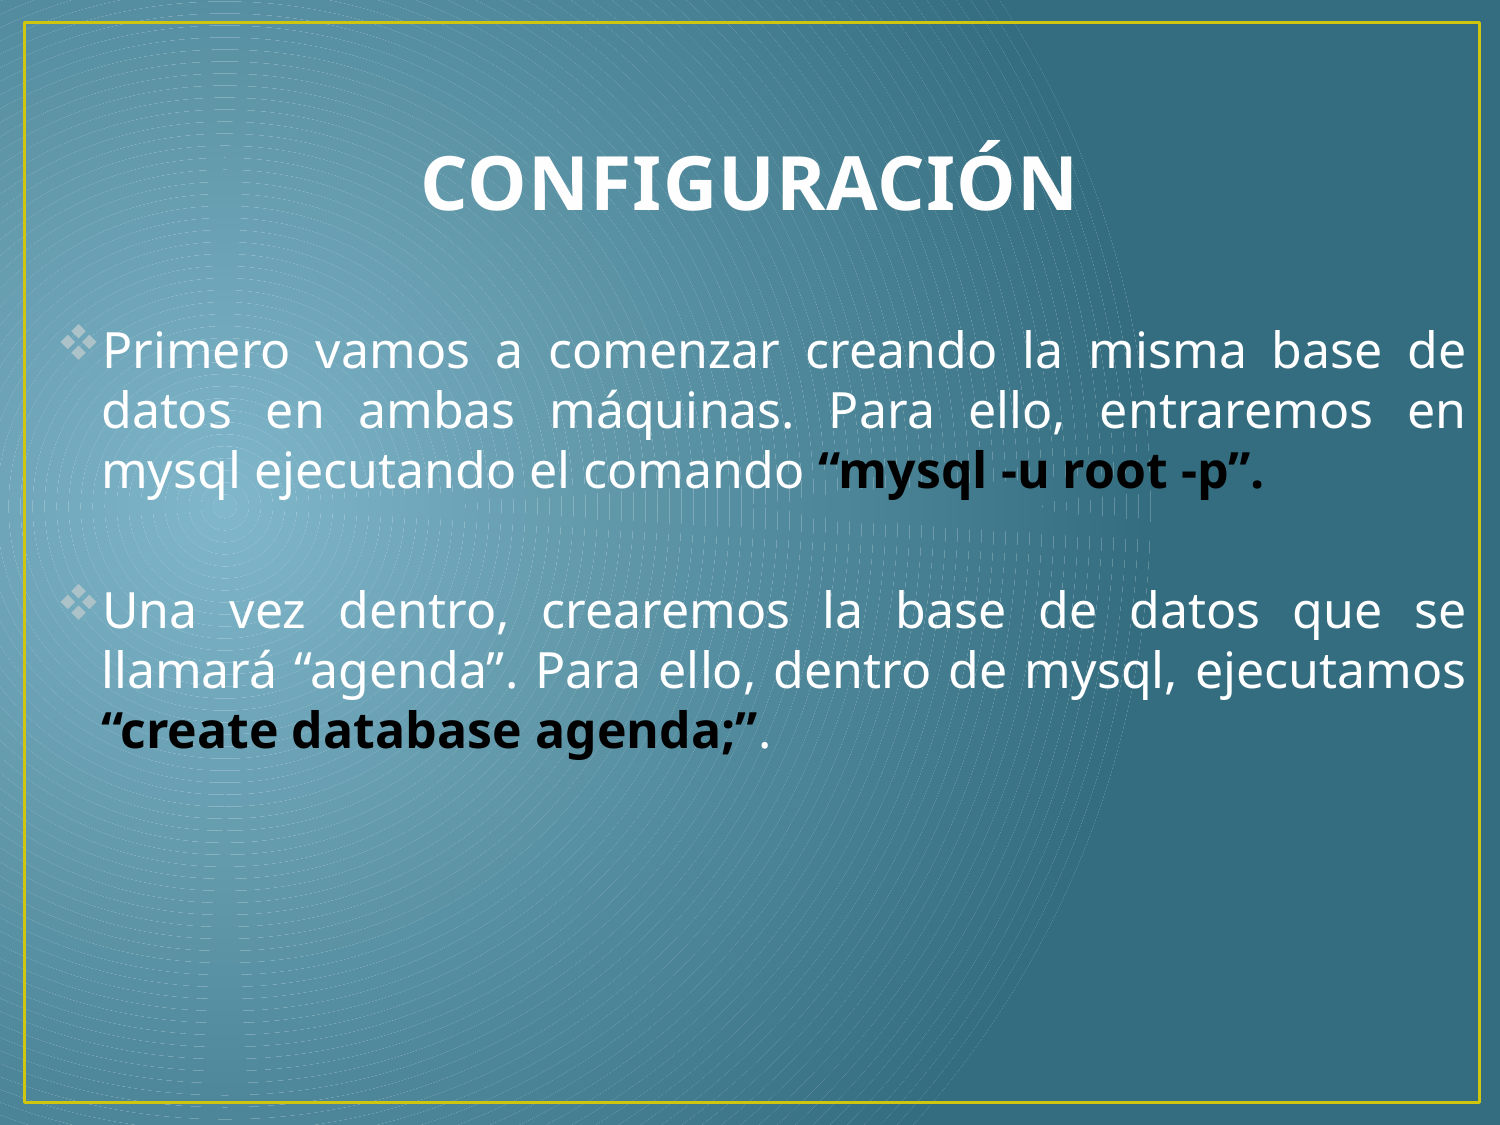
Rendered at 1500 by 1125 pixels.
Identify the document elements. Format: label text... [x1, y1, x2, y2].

list Primero vamos a comenzar creando la misma base de datos en ambas máquinas. Para ello, entraremos en mysql ejecutando el comando “mysql -u root -p”. Una vez dentro, crearemos la base de datos que se llamará “agenda”. Para ello, dentro de mysql, ejecutamos “create database agenda;”. [41, 30, 1483, 1125]
title CONFIGURACIÓN [75, 45, 1425, 233]
